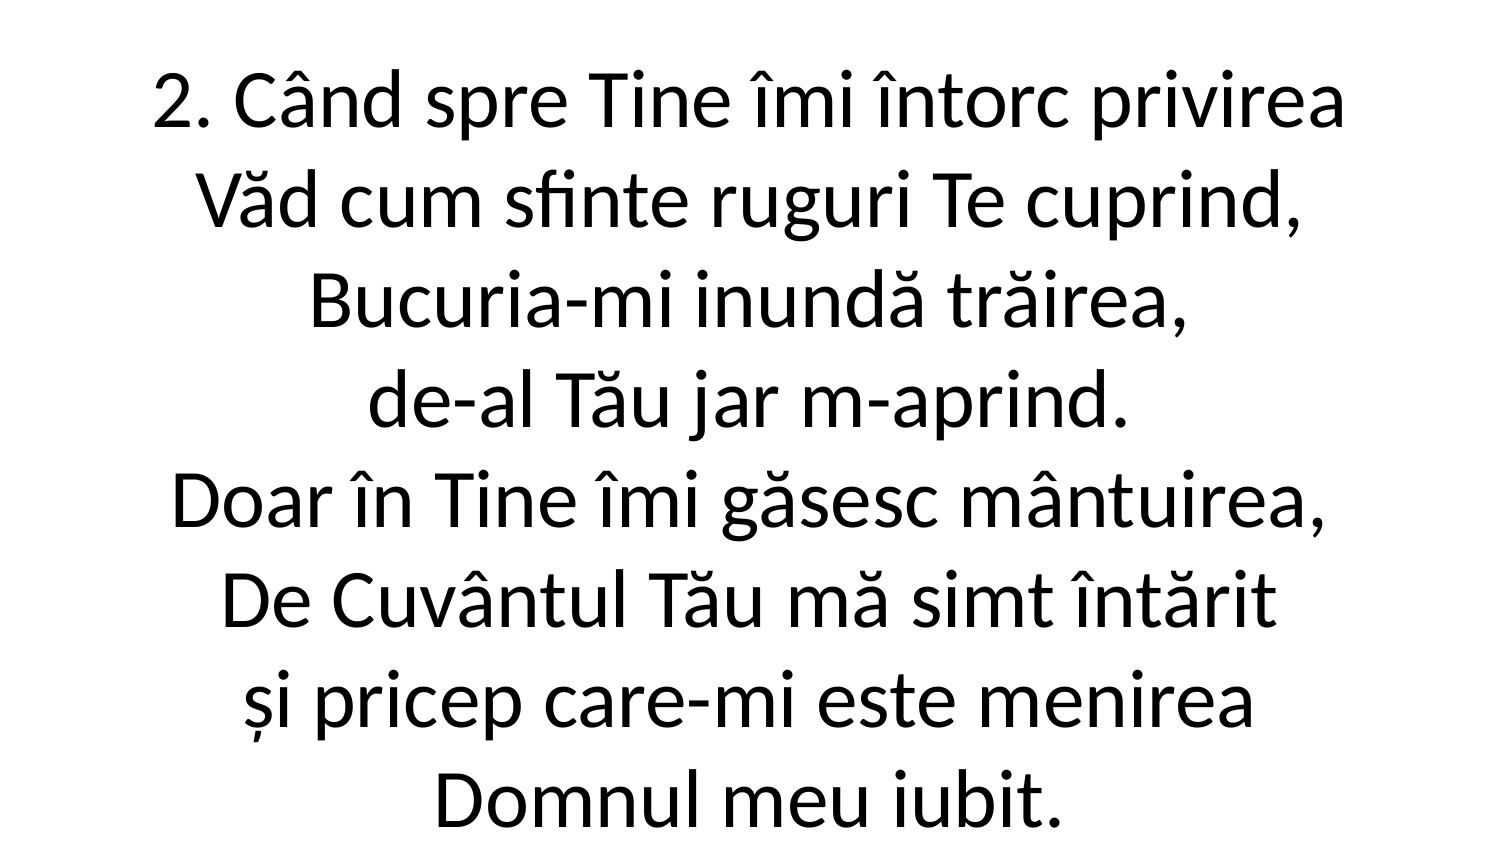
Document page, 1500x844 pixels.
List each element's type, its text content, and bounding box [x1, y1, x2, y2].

text_box 2. Când spre Tine îmi întorc privirea Văd cum sfinte ruguri Te cuprind, Bucuria-mi inundă trăirea, de-al Tău jar m-aprind. Doar în Tine îmi găsesc mântuirea, De Cuvântul Tău mă simt întărit și pricep care-mi este menirea Domnul meu iubit. [137, 0, 1363, 844]
